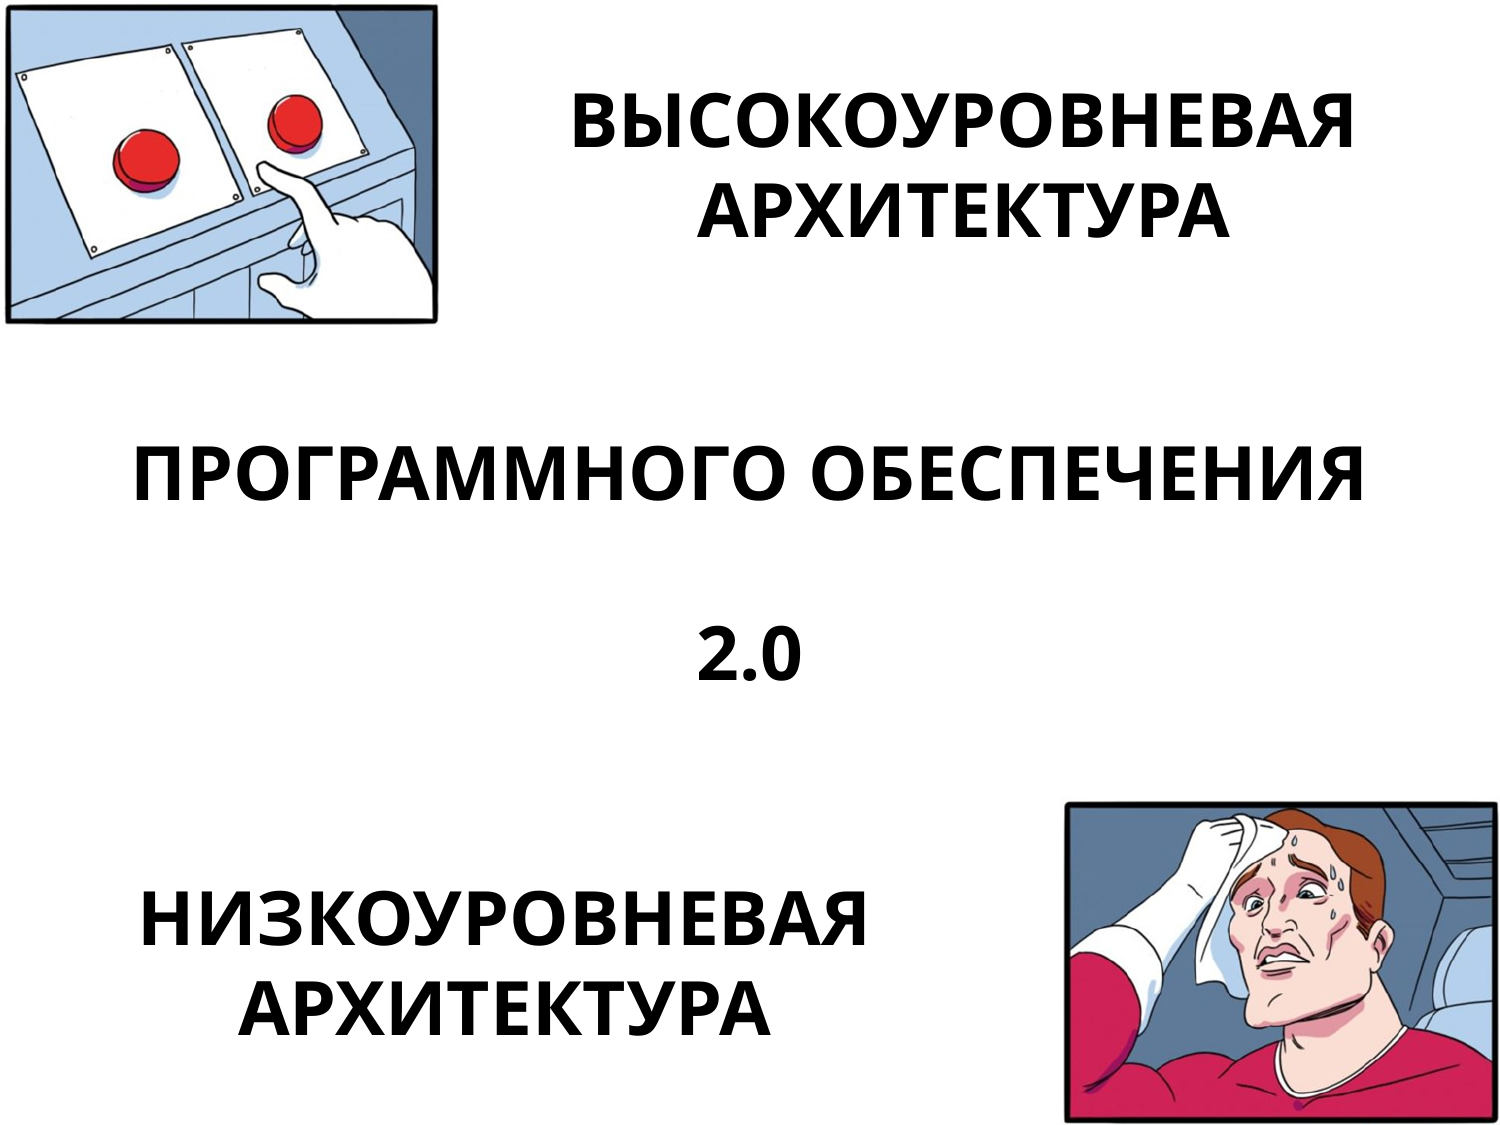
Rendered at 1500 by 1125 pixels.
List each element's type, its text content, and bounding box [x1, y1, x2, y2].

picture [0, 0, 442, 328]
picture [1060, 797, 1500, 1125]
text_box ПРОГРАММНОГО ОБЕСПЕЧЕНИЯ 2.0 [115, 418, 1385, 704]
text_box НИЗКОУРОВНЕВАЯ АРХИТЕКТУРА [123, 862, 887, 1058]
text_box ВЫСОКОУРОВНЕВАЯ АРХИТЕКТУРА [553, 65, 1374, 261]
